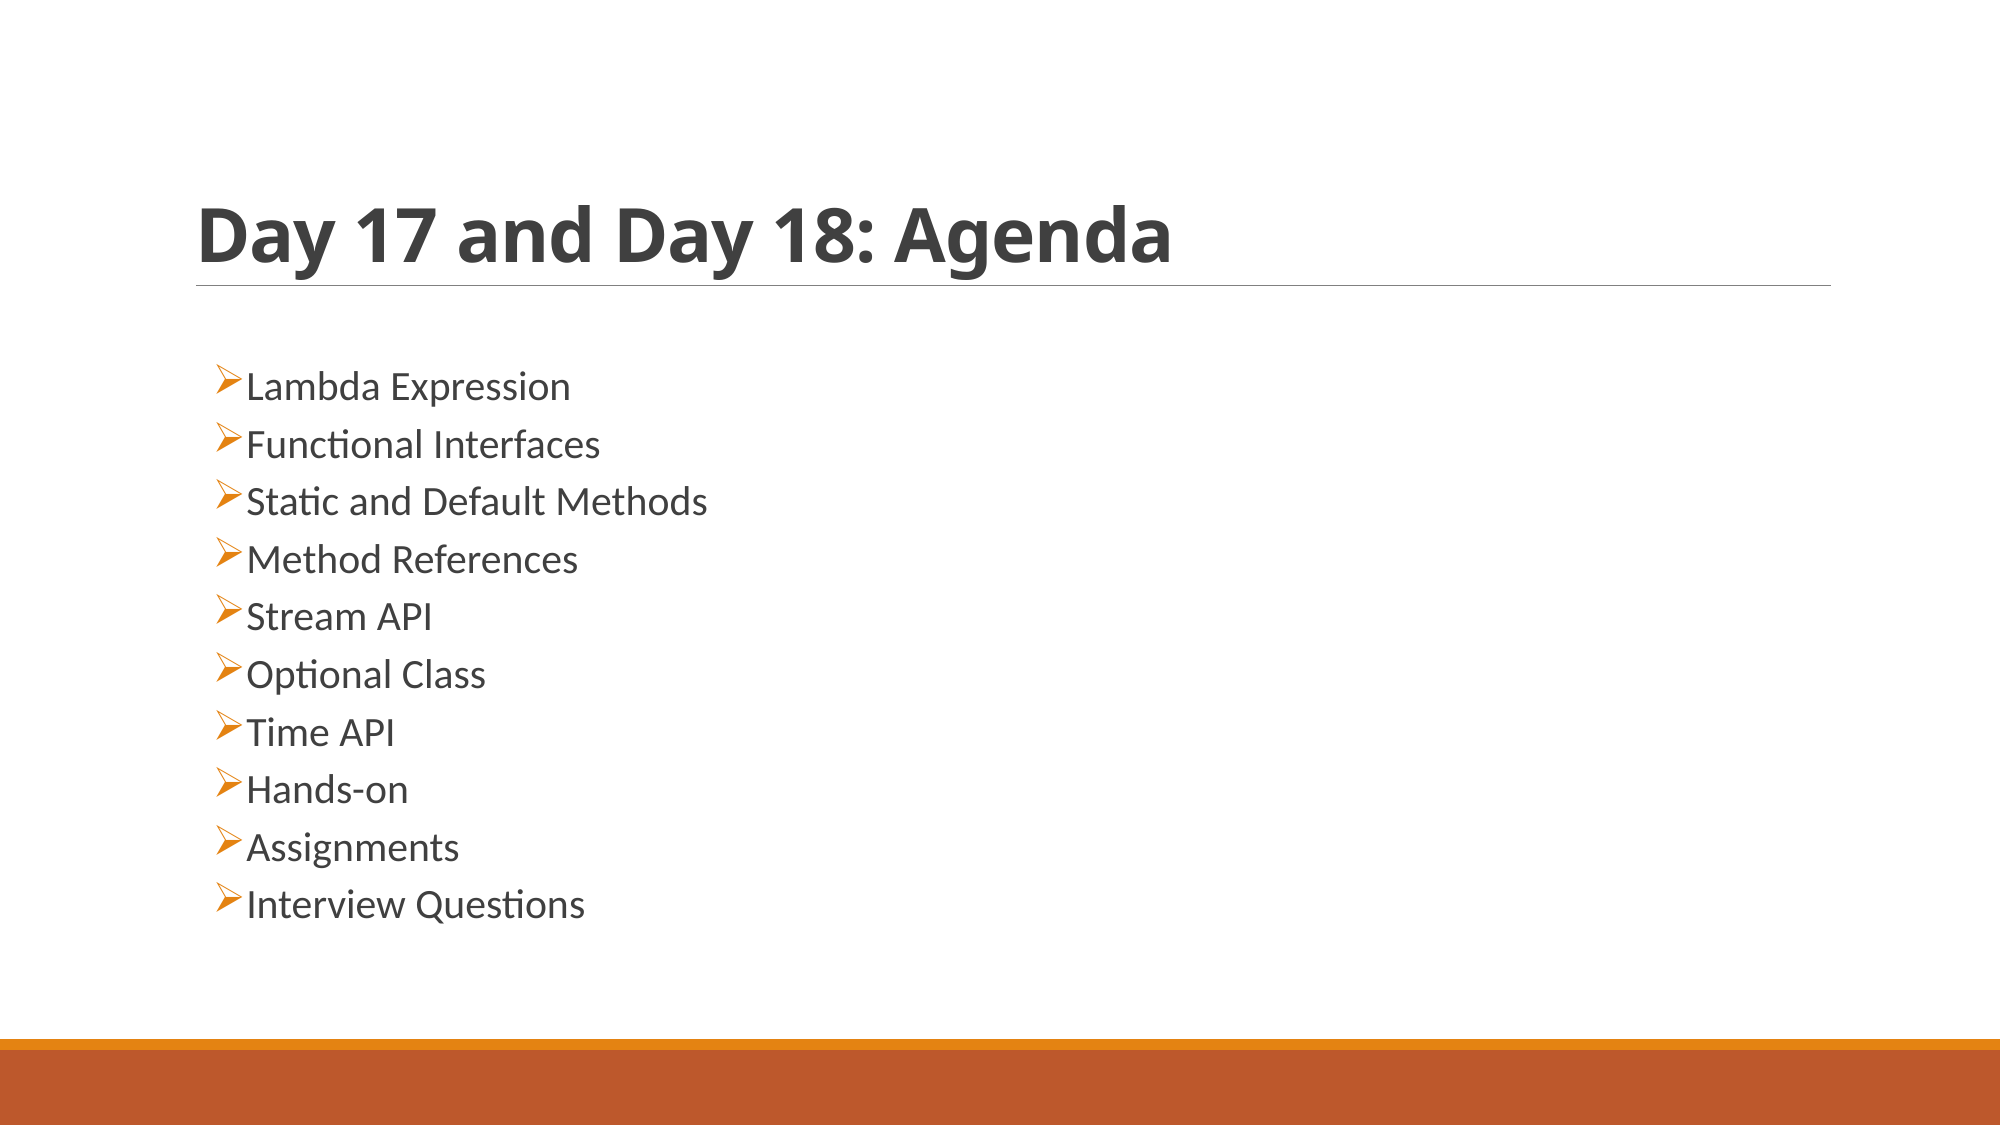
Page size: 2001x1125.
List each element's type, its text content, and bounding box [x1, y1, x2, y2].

list Lambda Expression Functional Interfaces Static and Default Methods Method References Stream API Optional Class Time API Hands-on Assignments Interview Questions [180, 302, 1830, 963]
title Day 17 and Day 18: Agenda [180, 47, 1830, 285]
